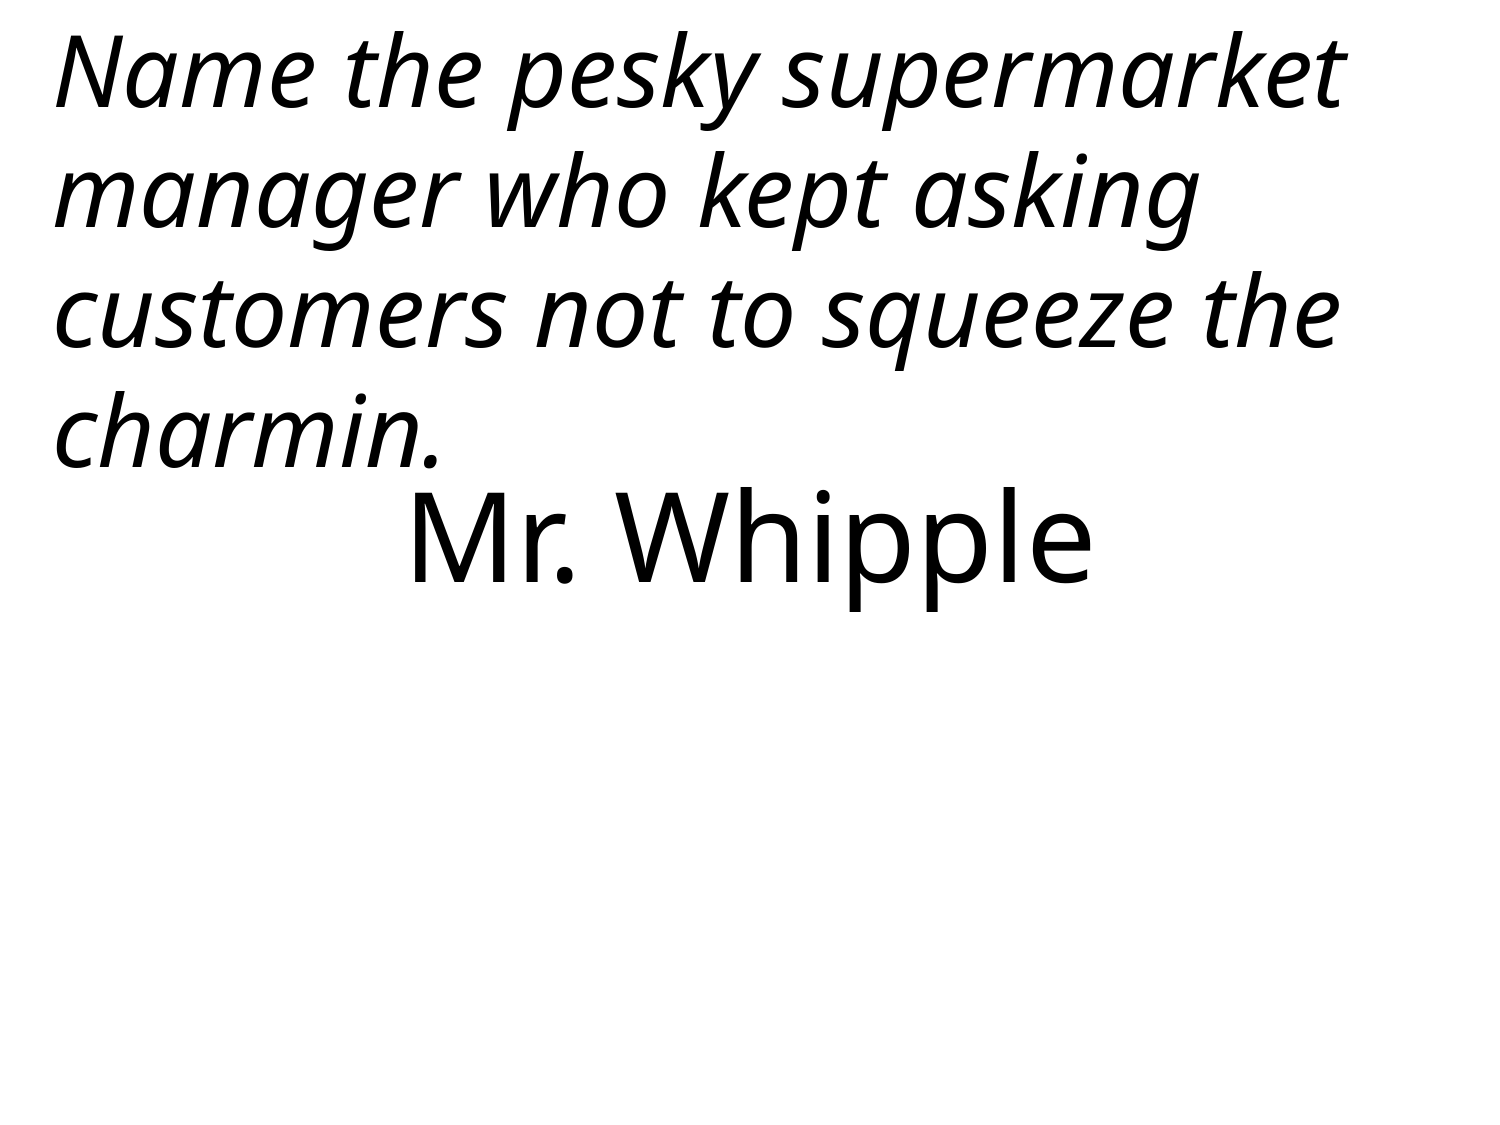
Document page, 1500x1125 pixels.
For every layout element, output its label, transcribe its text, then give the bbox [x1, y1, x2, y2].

text_box Mr. Whipple [0, 449, 1500, 900]
text_box Name the pesky supermarket manager who kept asking customers not to squeeze the charmin. [37, 0, 1388, 449]
